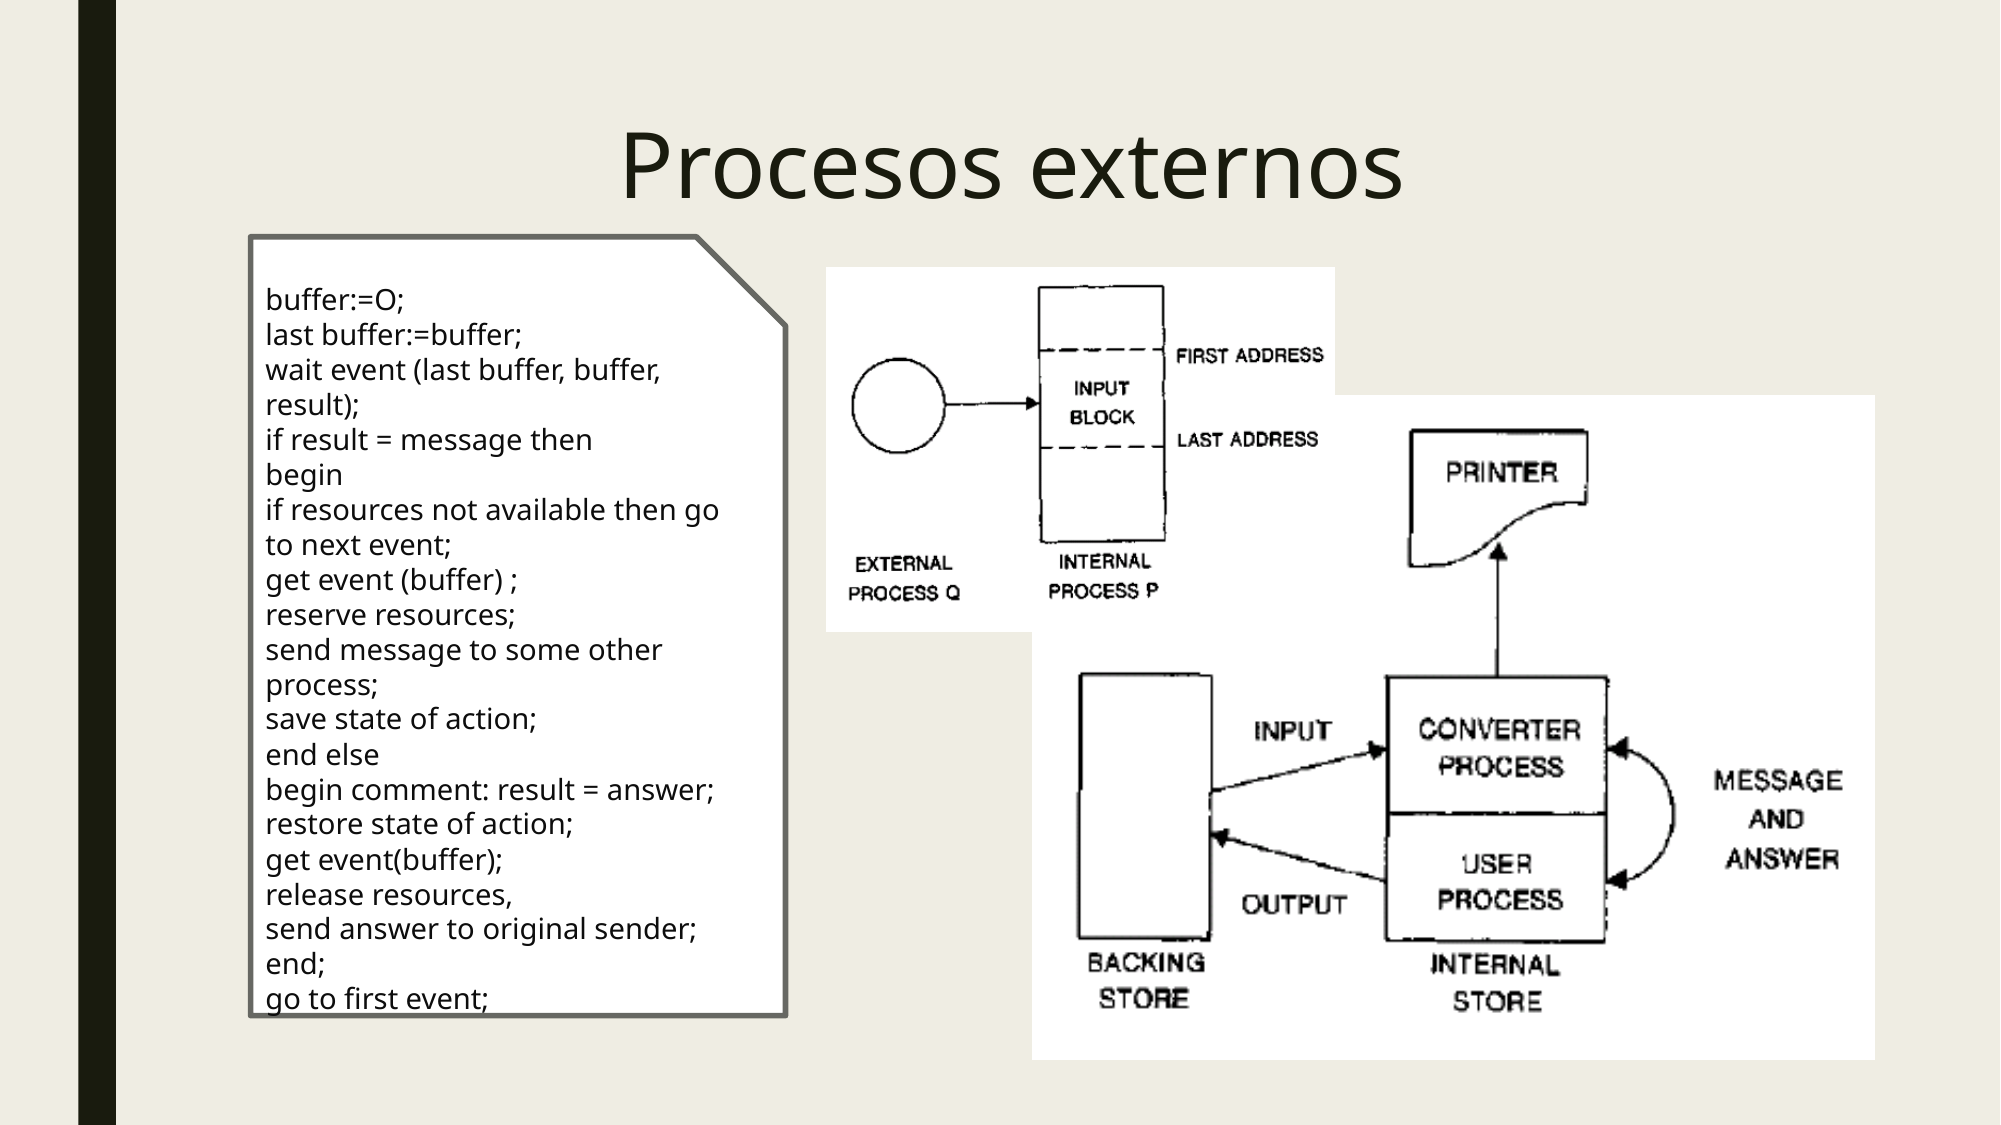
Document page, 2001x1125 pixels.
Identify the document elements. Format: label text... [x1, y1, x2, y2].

picture [826, 267, 1875, 1060]
text_box buffer:=O; last buffer:=buffer; wait event (last buffer, buffer, result); if result = message then begin if resources not available then go to next event; get event (buffer) ; reserve resources; send message to some other process; save state of action; end else begin comment: result = answer; restore state of action; get event(buffer); release resources, send answer to original sender; end; go to first event; [247, 233, 789, 1019]
title Procesos externos [225, 112, 1800, 237]
